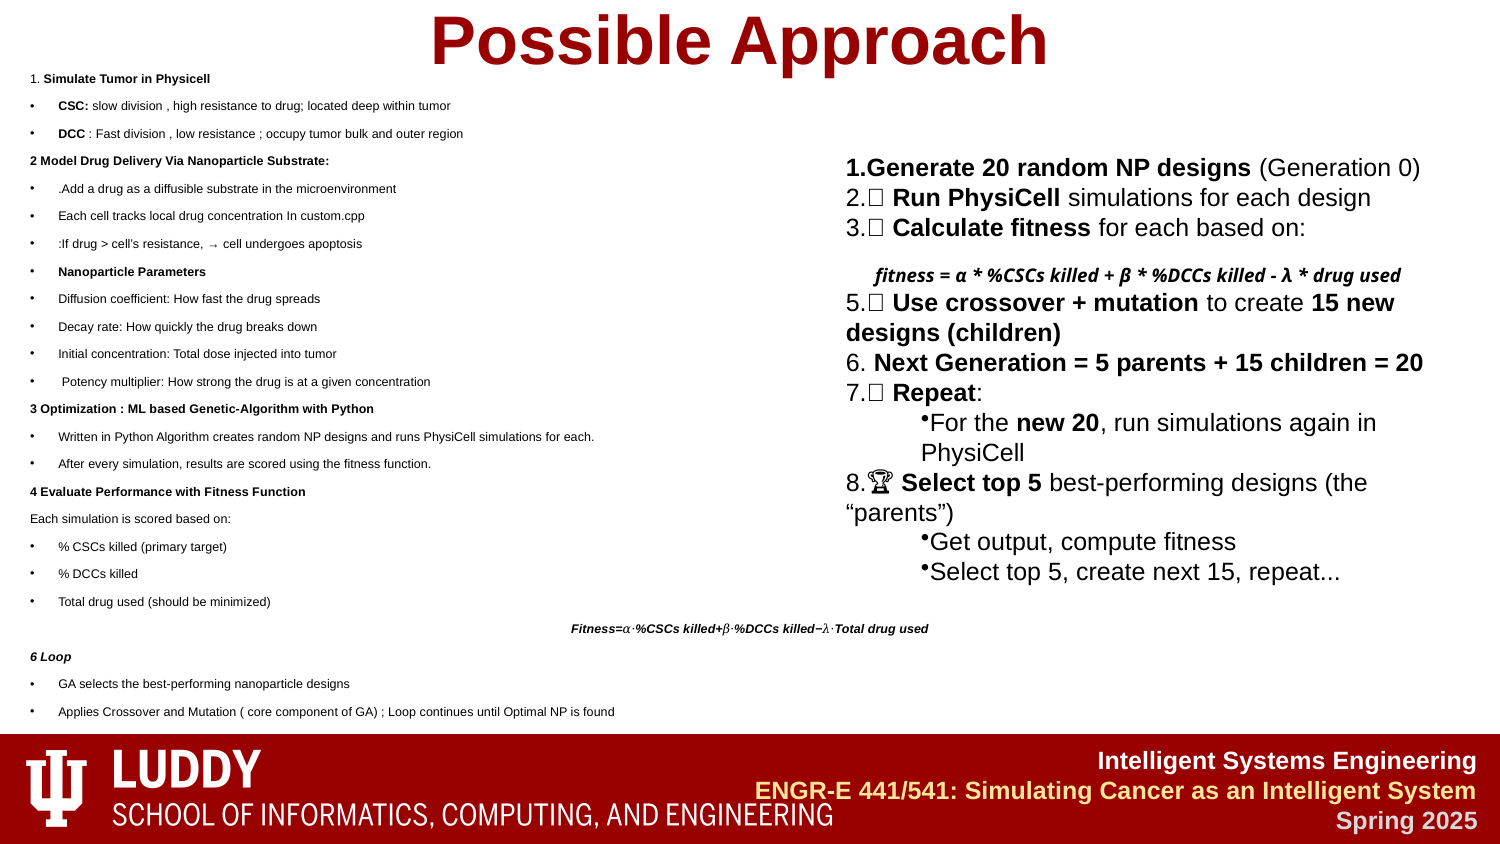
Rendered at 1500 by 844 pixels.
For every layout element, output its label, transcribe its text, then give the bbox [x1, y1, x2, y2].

title Possible Approach [0, 0, 1500, 63]
text_box Generate 20 random NP designs (Generation 0) 🧪 Run PhysiCell simulations for each design 🧠 Calculate fitness for each based on: fitness = α * %CSCs killed + β * %DCCs killed - λ * drug used 🧬 Use crossover + mutation to create 15 new designs (children) 👨‍👩‍👧 Next Generation = 5 parents + 15 children = 20 🔁 Repeat: For the new 20, run simulations again in PhysiCell 🏆 Select top 5 best-performing designs (the “parents”) Get output, compute fitness Select top 5, create next 15, repeat... [830, 109, 1451, 629]
list 1. Simulate Tumor in Physicell CSC: slow division , high resistance to drug; located deep within tumor DCC : Fast division , low resistance ; occupy tumor bulk and outer region 2 Model Drug Delivery Via Nanoparticle Substrate: .Add a drug as a diffusible substrate in the microenvironment Each cell tracks local drug concentration In custom.cpp :If drug > cell’s resistance, → cell undergoes apoptosis Nanoparticle Parameters Diffusion coefficient: How fast the drug spreads Decay rate: How quickly the drug breaks down Initial concentration: Total dose injected into tumor Potency multiplier: How strong the drug is at a given concentration 3 Optimization : ML based Genetic-Algorithm with Python Written in Python Algorithm creates random NP designs and runs PhysiCell simulations for each. After every simulation, results are scored using the fitness function. 4 Evaluate Performance with Fitness Function Each simulation is scored based on: % CSCs killed (primary target) % DCCs killed Total drug used (should be minimized) Fitness=𝛼⋅%CSCs killed+𝛽⋅%DCCs killed−𝜆⋅Total drug used 6 Loop GA selects the best-performing nanoparticle designs Applies Crossover and Mutation ( core component of GA) ; Loop continues until Optimal NP is found [0, 63, 1500, 730]
picture [0, 734, 1500, 844]
